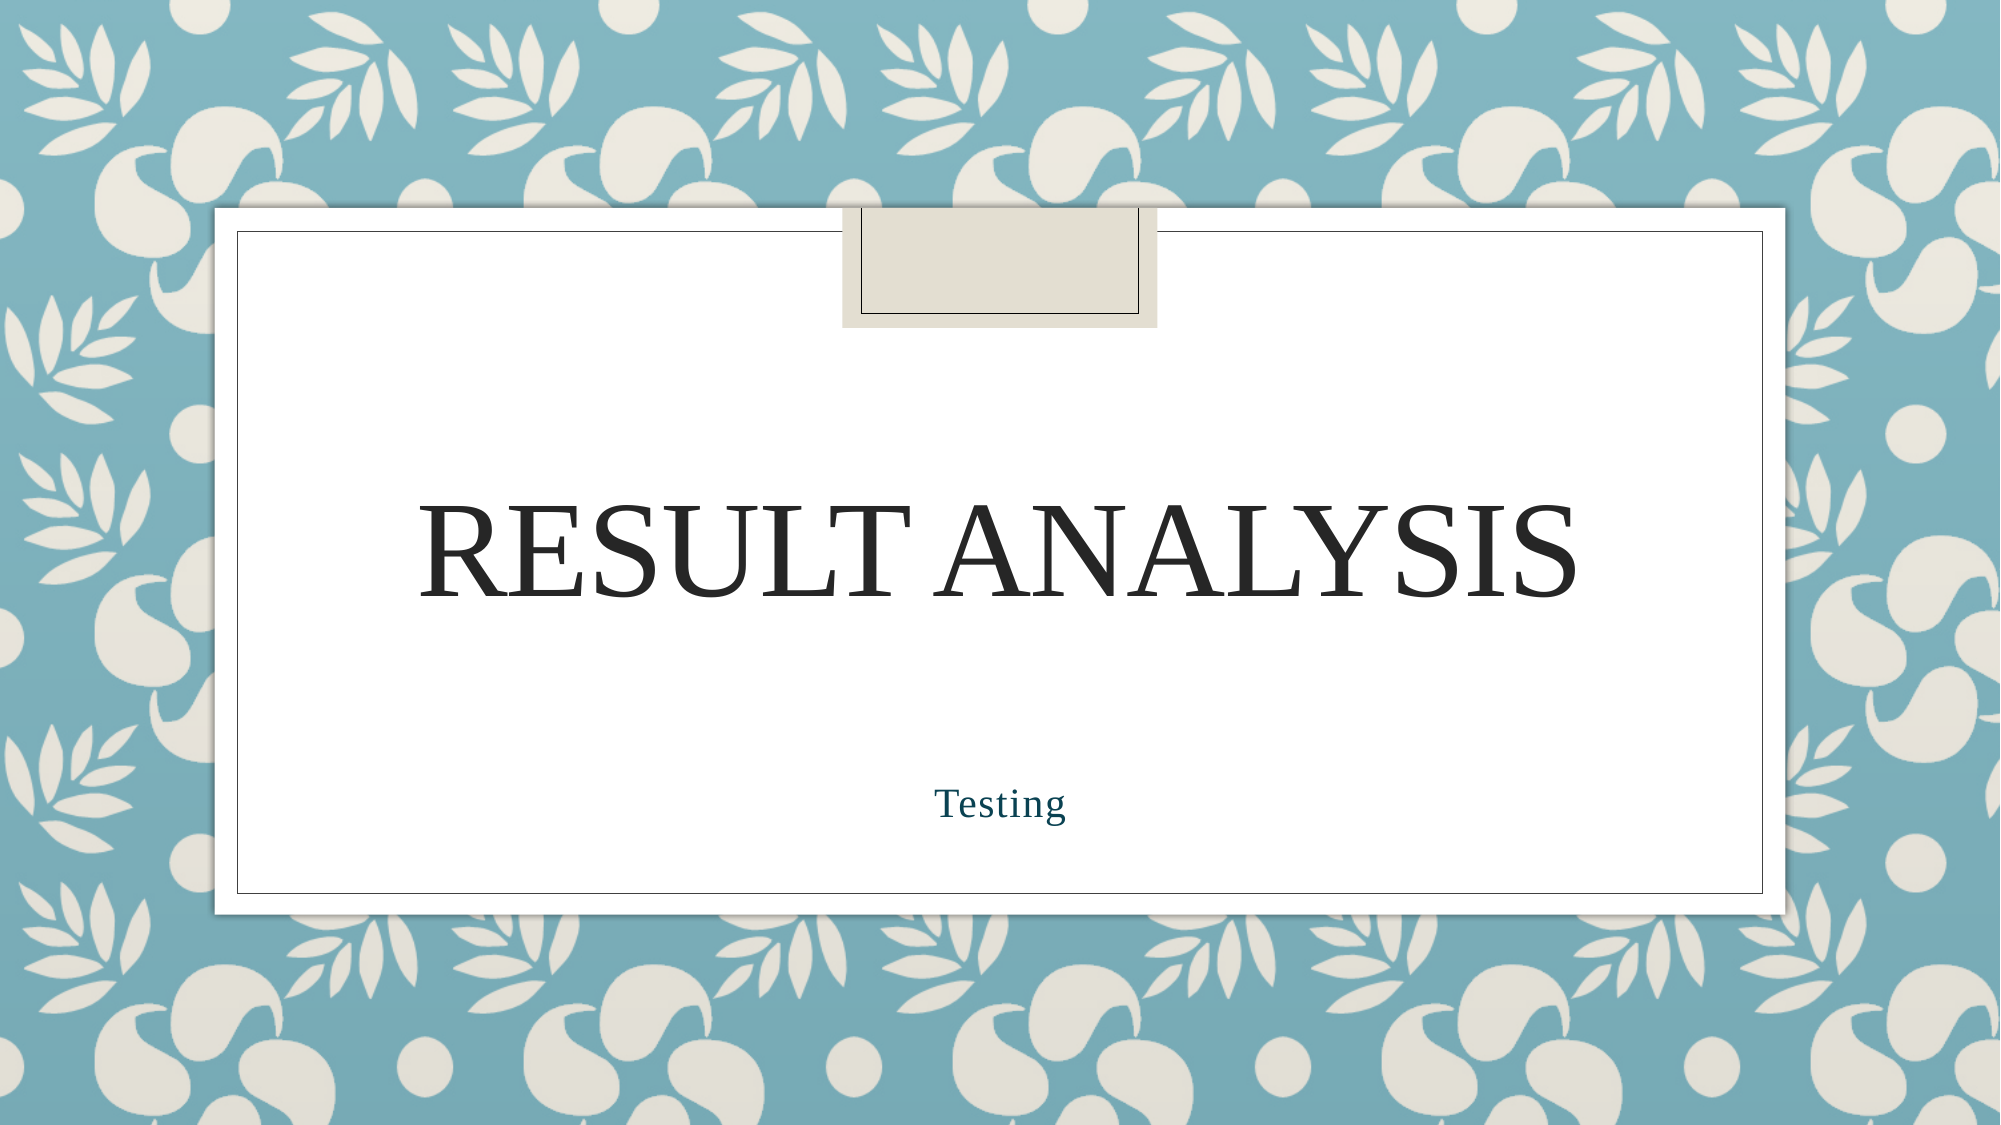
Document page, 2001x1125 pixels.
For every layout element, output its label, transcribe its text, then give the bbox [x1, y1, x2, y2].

subtitle Testing [256, 768, 1745, 844]
title Result Analysis [256, 343, 1744, 768]
